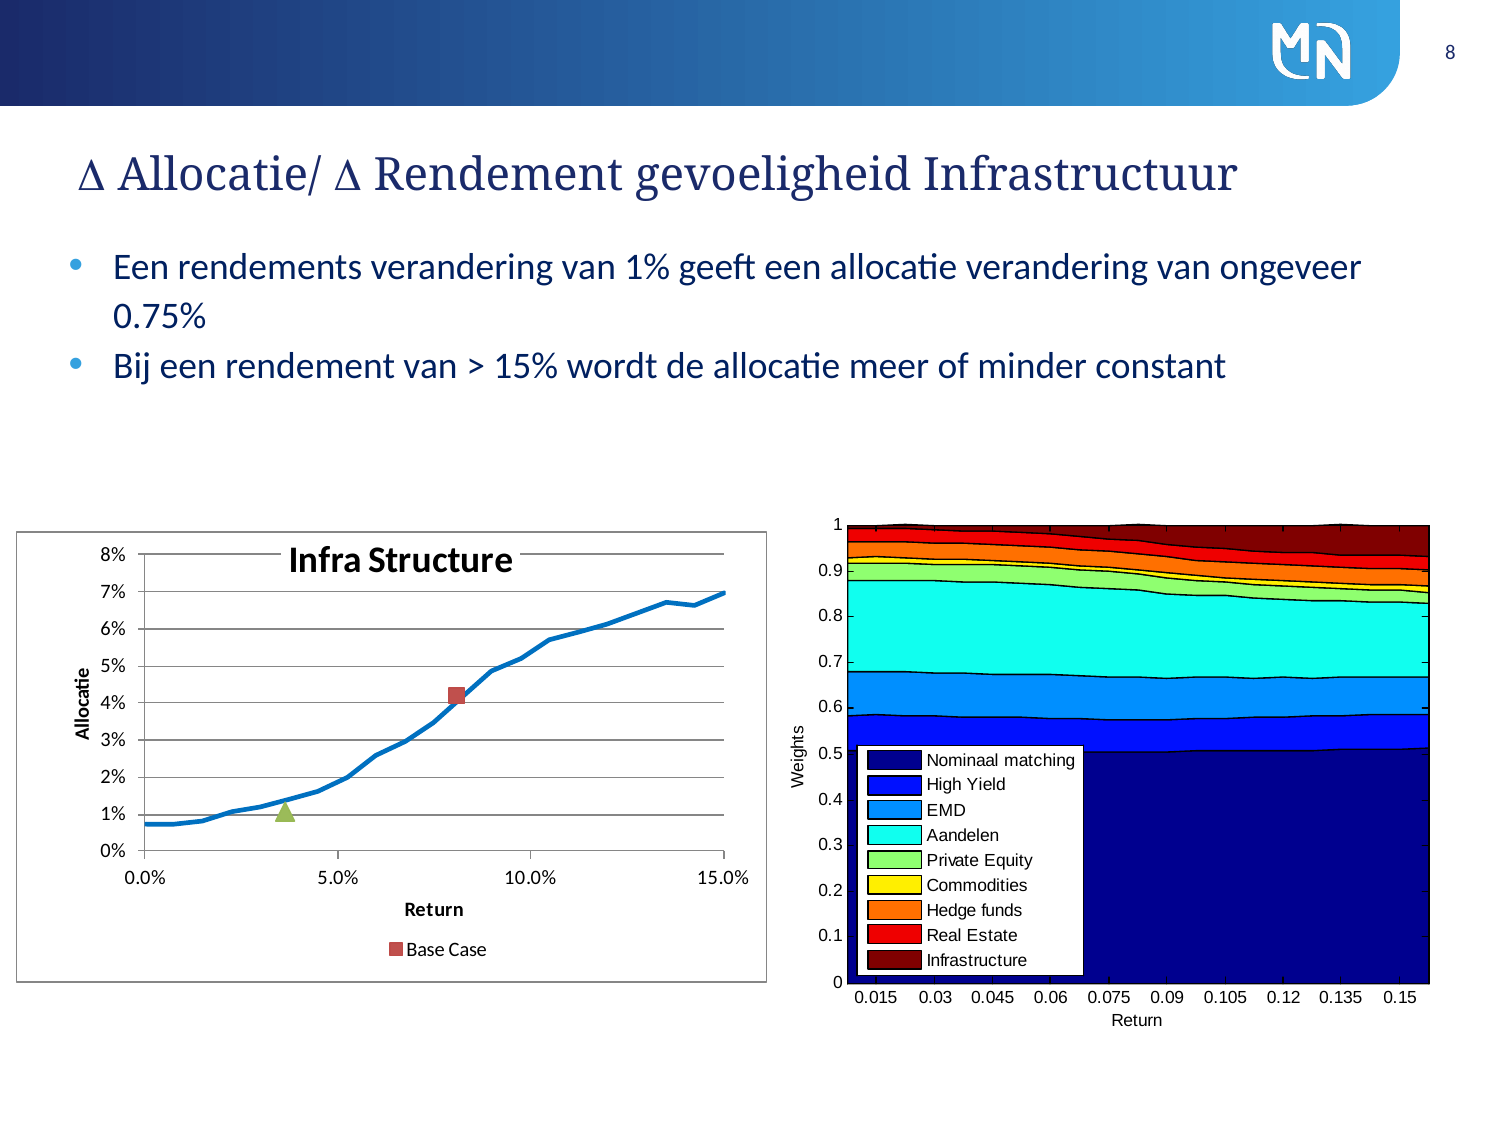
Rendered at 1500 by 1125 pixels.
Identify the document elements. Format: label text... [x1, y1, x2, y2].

title  Allocatie/  Rendement gevoeligheid Infrastructuur [77, 138, 1270, 237]
text_box 8 [1412, 30, 1473, 86]
picture [13, 482, 1500, 1046]
picture [1266, 17, 1356, 83]
text_box Een rendements verandering van 1% geeft een allocatie verandering van ongeveer 0.75% Bij een rendement van > 15% wordt de allocatie meer of minder constant [68, 237, 1445, 416]
